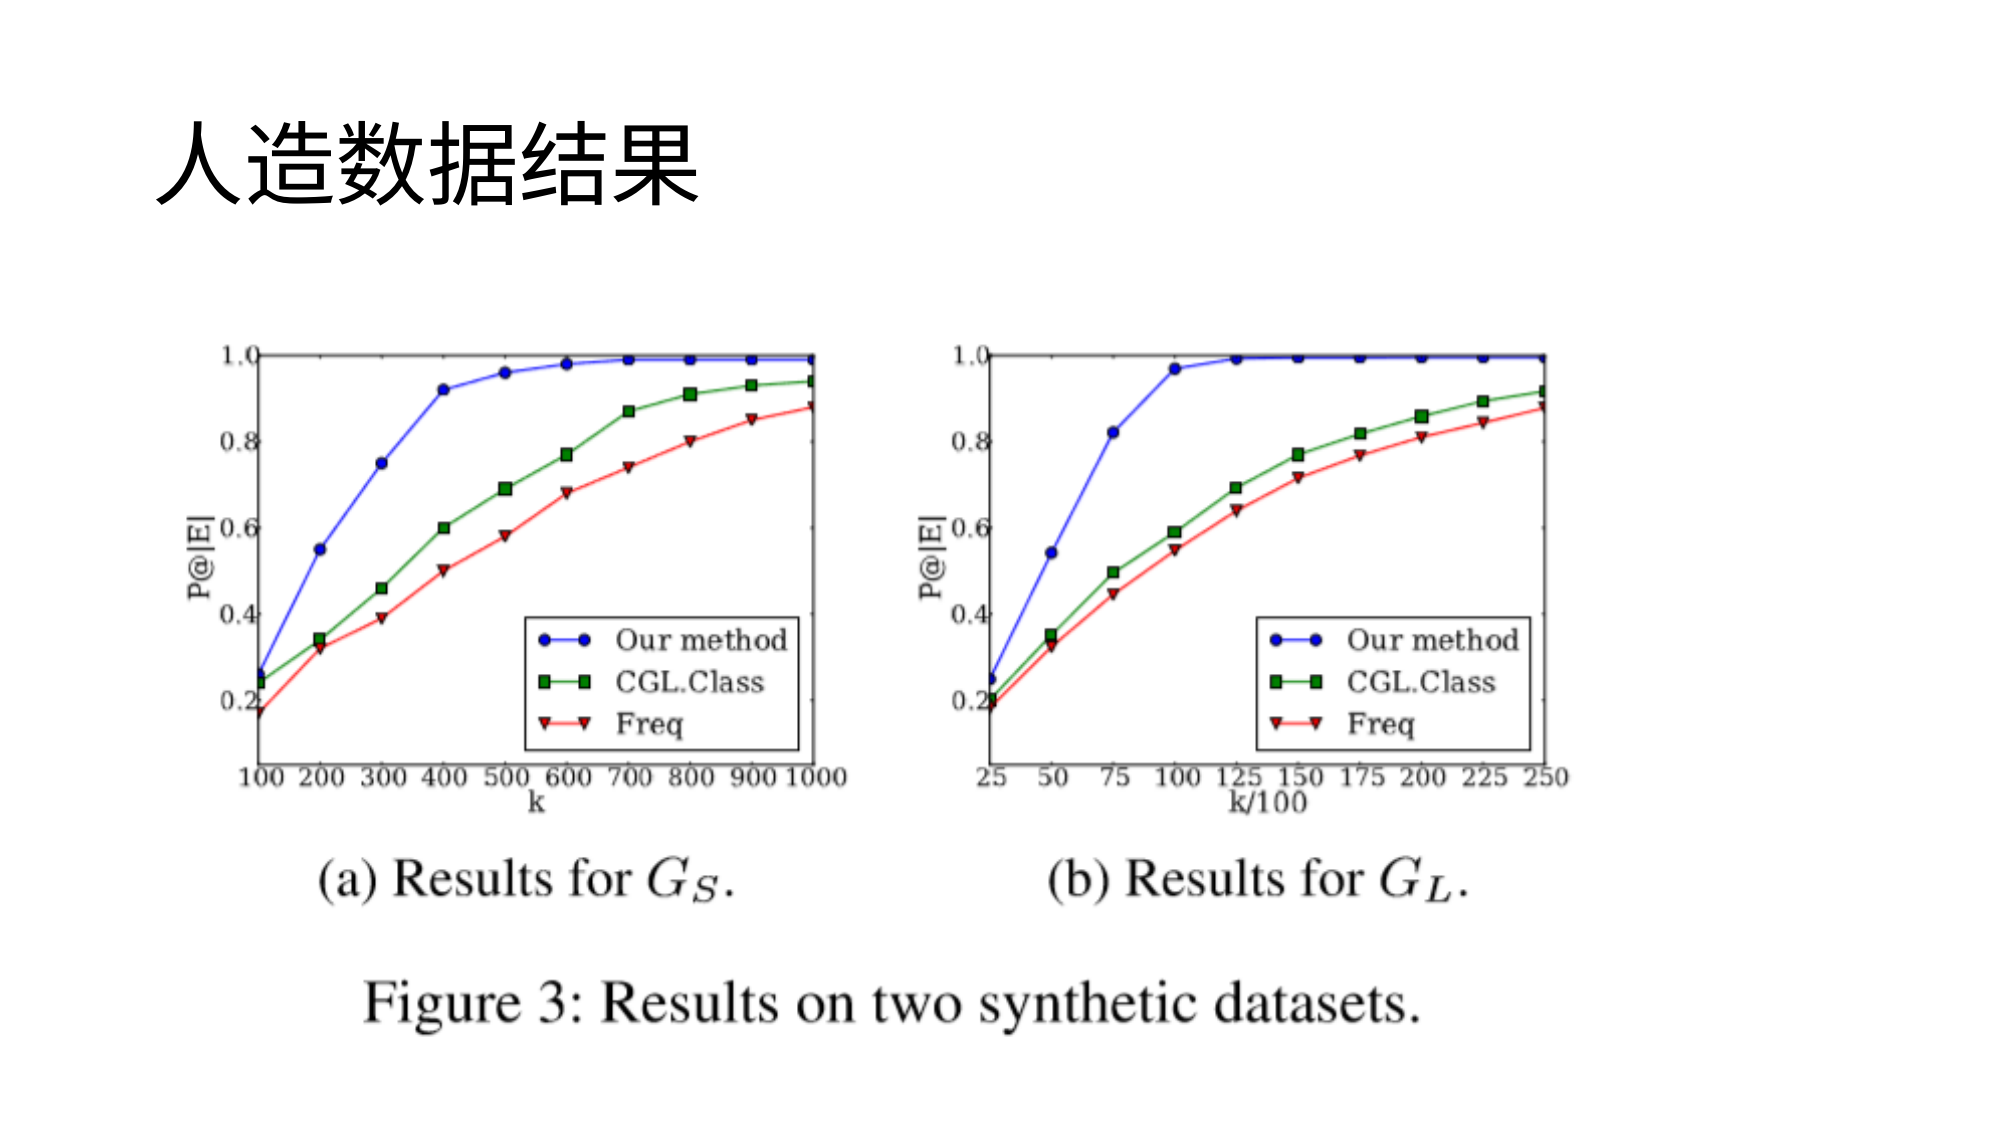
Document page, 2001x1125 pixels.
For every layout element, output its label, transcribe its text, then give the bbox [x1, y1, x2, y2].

title 人造数据结果 [137, 59, 1863, 278]
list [155, 287, 1624, 1053]
